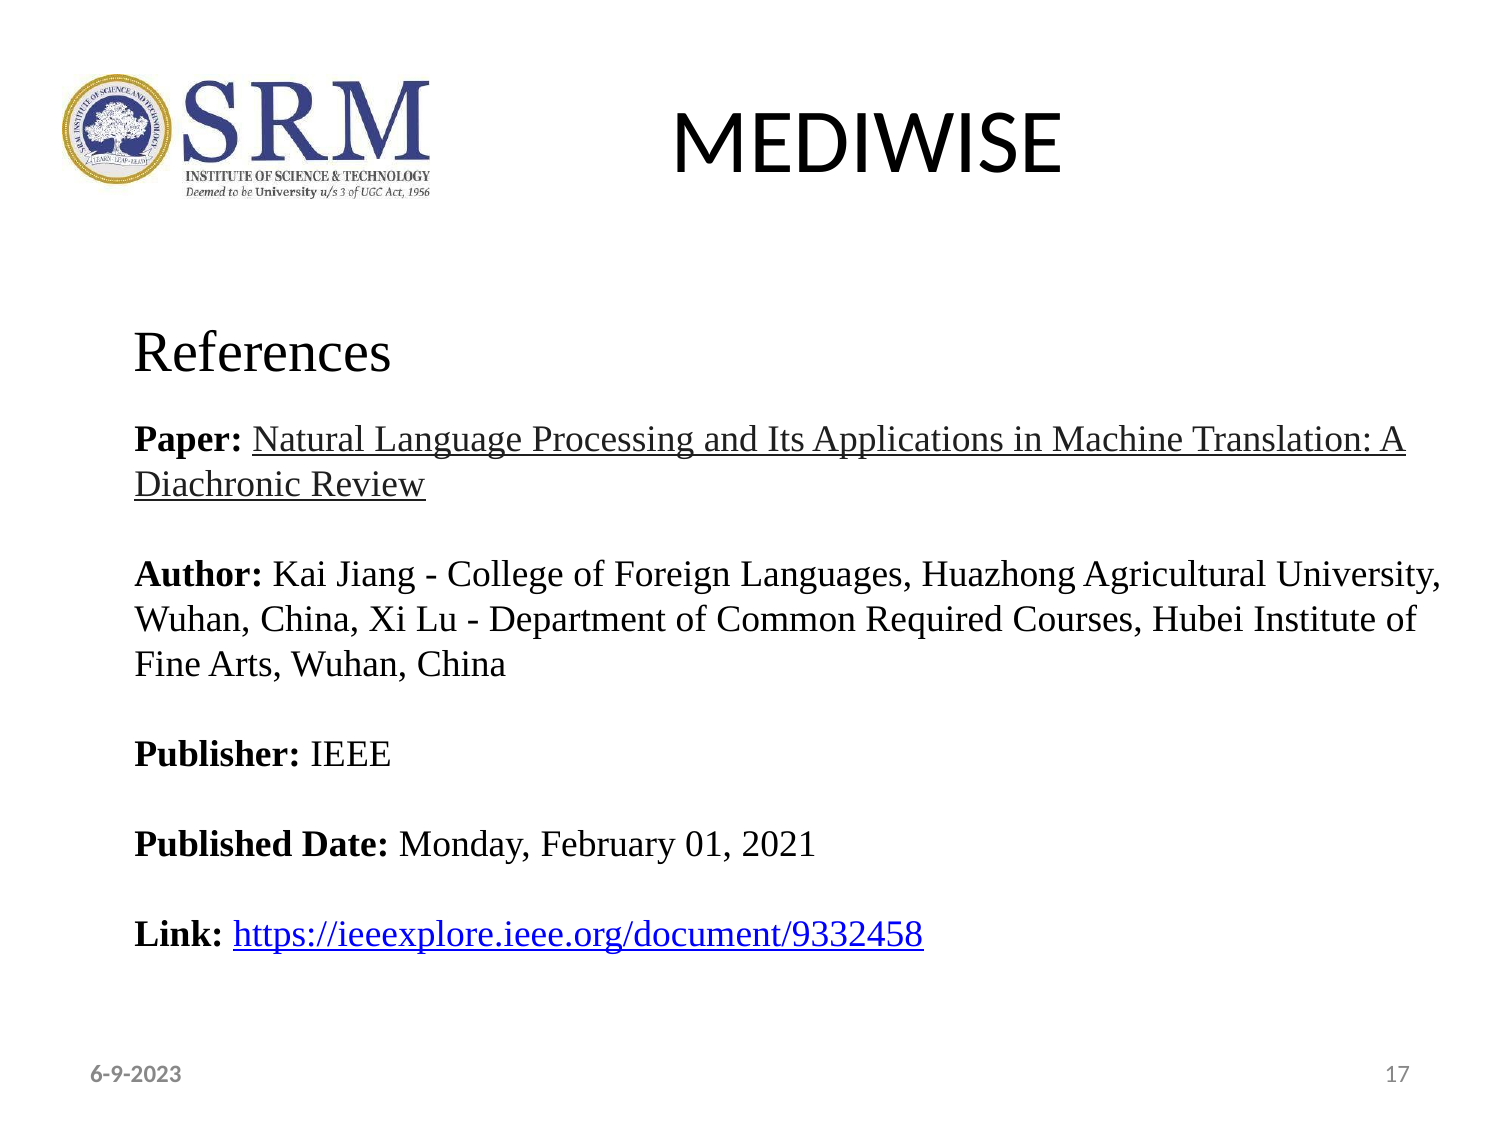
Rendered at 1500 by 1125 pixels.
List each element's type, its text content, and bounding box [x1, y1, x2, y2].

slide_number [75, 1042, 425, 1103]
text_box Paper: Natural Language Processing and Its Applications in Machine Translation: A Diachronic Review Author: Kai Jiang - College of Foreign Languages, Huazhong Agricultural University, Wuhan, China, Xi Lu - Department of Common Required Courses, Hubei Institute of Fine Arts, Wuhan, China Publisher: IEEE Published Date: Monday, February 01, 2021 Link: https://ieeexplore.ieee.org/document/9332458 [119, 398, 1470, 969]
text_box MEDIWISE [611, 66, 1104, 207]
picture [62, 74, 430, 200]
list References [75, 228, 1425, 971]
slide_number ‹#› [1074, 1042, 1425, 1103]
